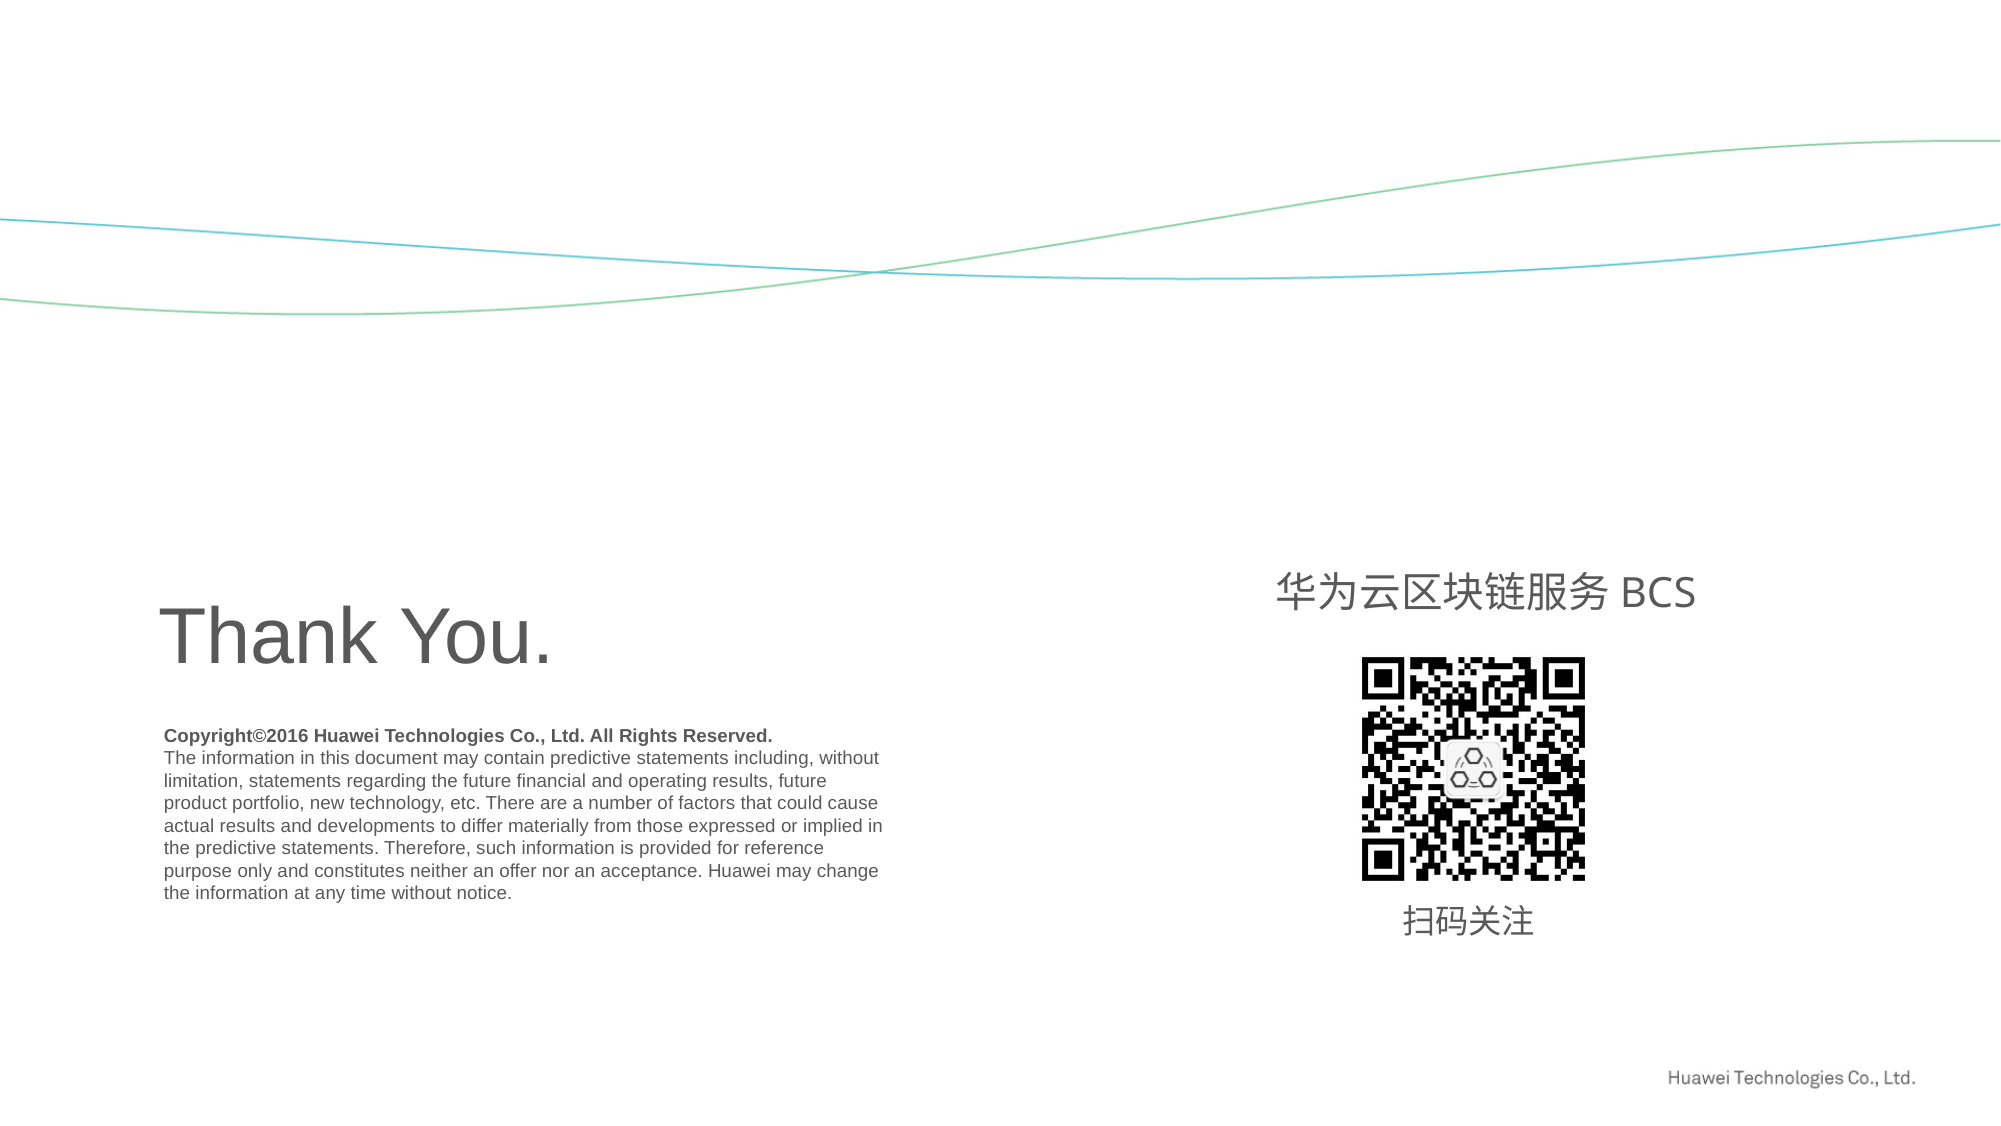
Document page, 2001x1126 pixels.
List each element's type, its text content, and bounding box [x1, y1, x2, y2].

picture [0, 0, 2001, 1126]
text_box 扫码关注 [1356, 907, 1550, 948]
text_box 华为云区块链服务BCS [1261, 558, 1712, 623]
